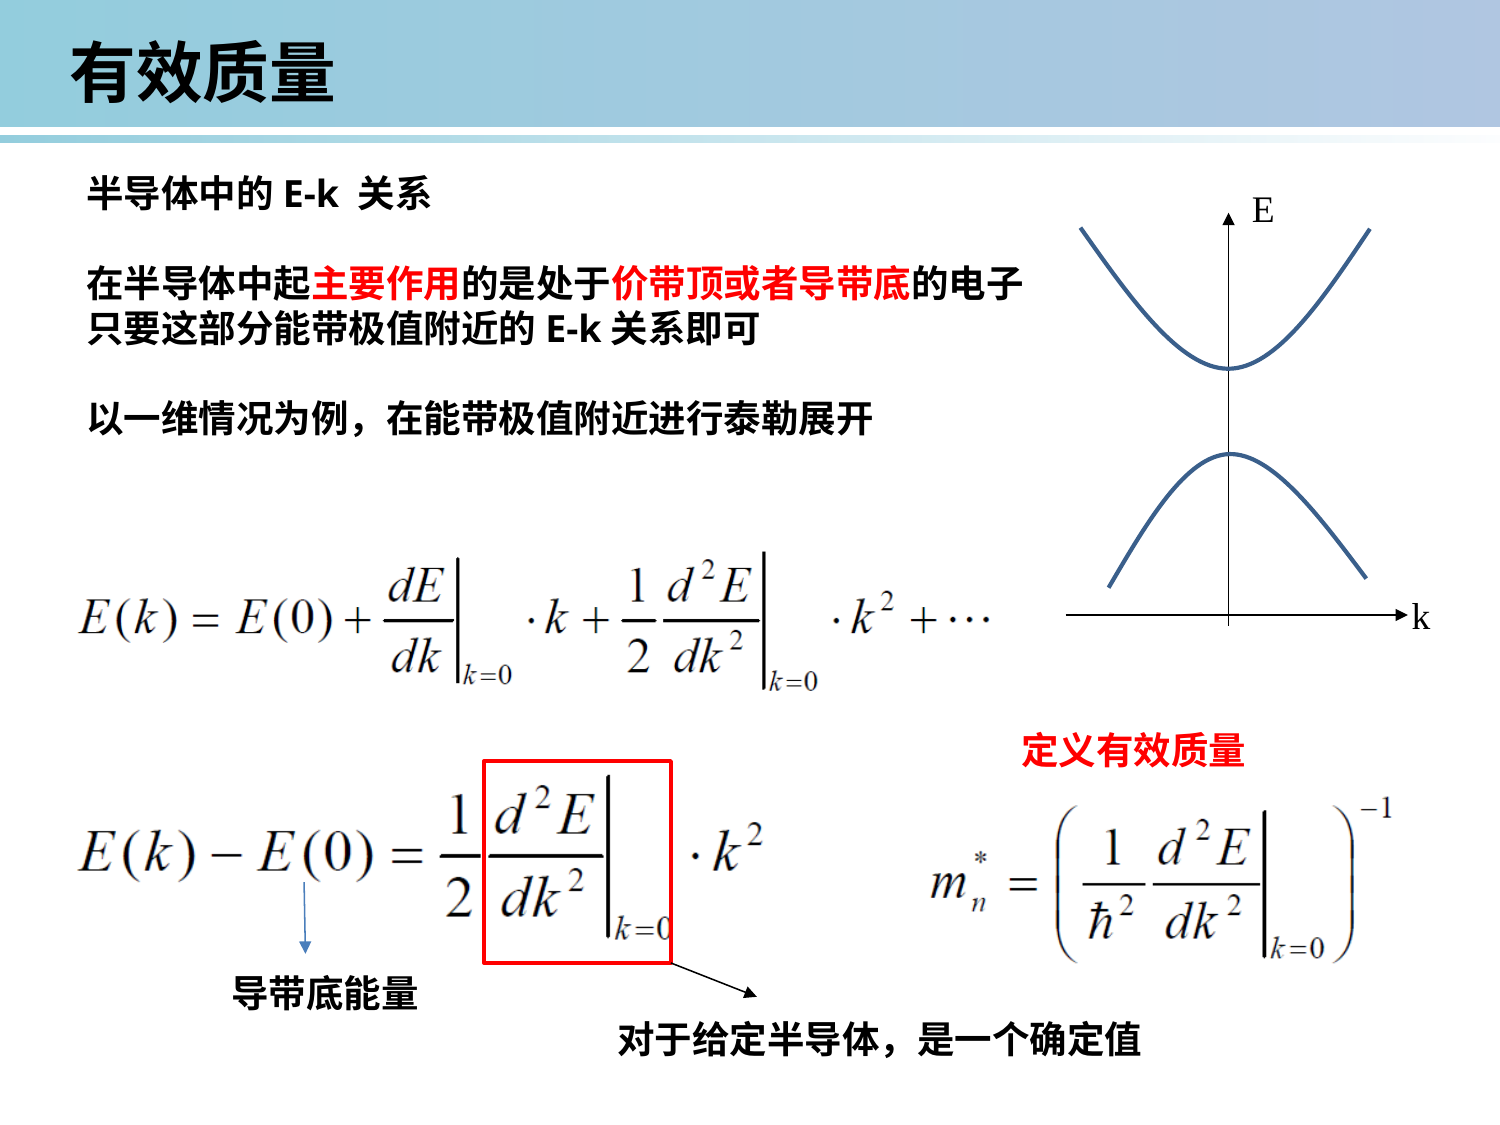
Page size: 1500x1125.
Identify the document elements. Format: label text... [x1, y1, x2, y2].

text_box 对于给定半导体，是一个确定值 [602, 1009, 1158, 1069]
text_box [670, 962, 758, 998]
text_box E [1237, 177, 1290, 237]
picture [52, 519, 992, 692]
picture [925, 781, 1396, 971]
text_box 定义有效质量 [1006, 719, 1262, 780]
text_box [1106, 452, 1224, 589]
picture [66, 760, 772, 955]
text_box [1234, 452, 1368, 584]
text_box [1078, 226, 1224, 371]
text_box 有效质量 [54, 23, 352, 119]
text_box 导带底能量 [216, 963, 434, 1023]
text_box 半导体中的E-k 关系 在半导体中起主要作用的是处于价带顶或者导带底的电子 只要这部分能带极值附近的E-k关系即可 以一维情况为例，在能带极值附近进行泰勒展开 [71, 162, 1039, 447]
text_box k [1396, 584, 1446, 645]
text_box [1234, 227, 1372, 371]
